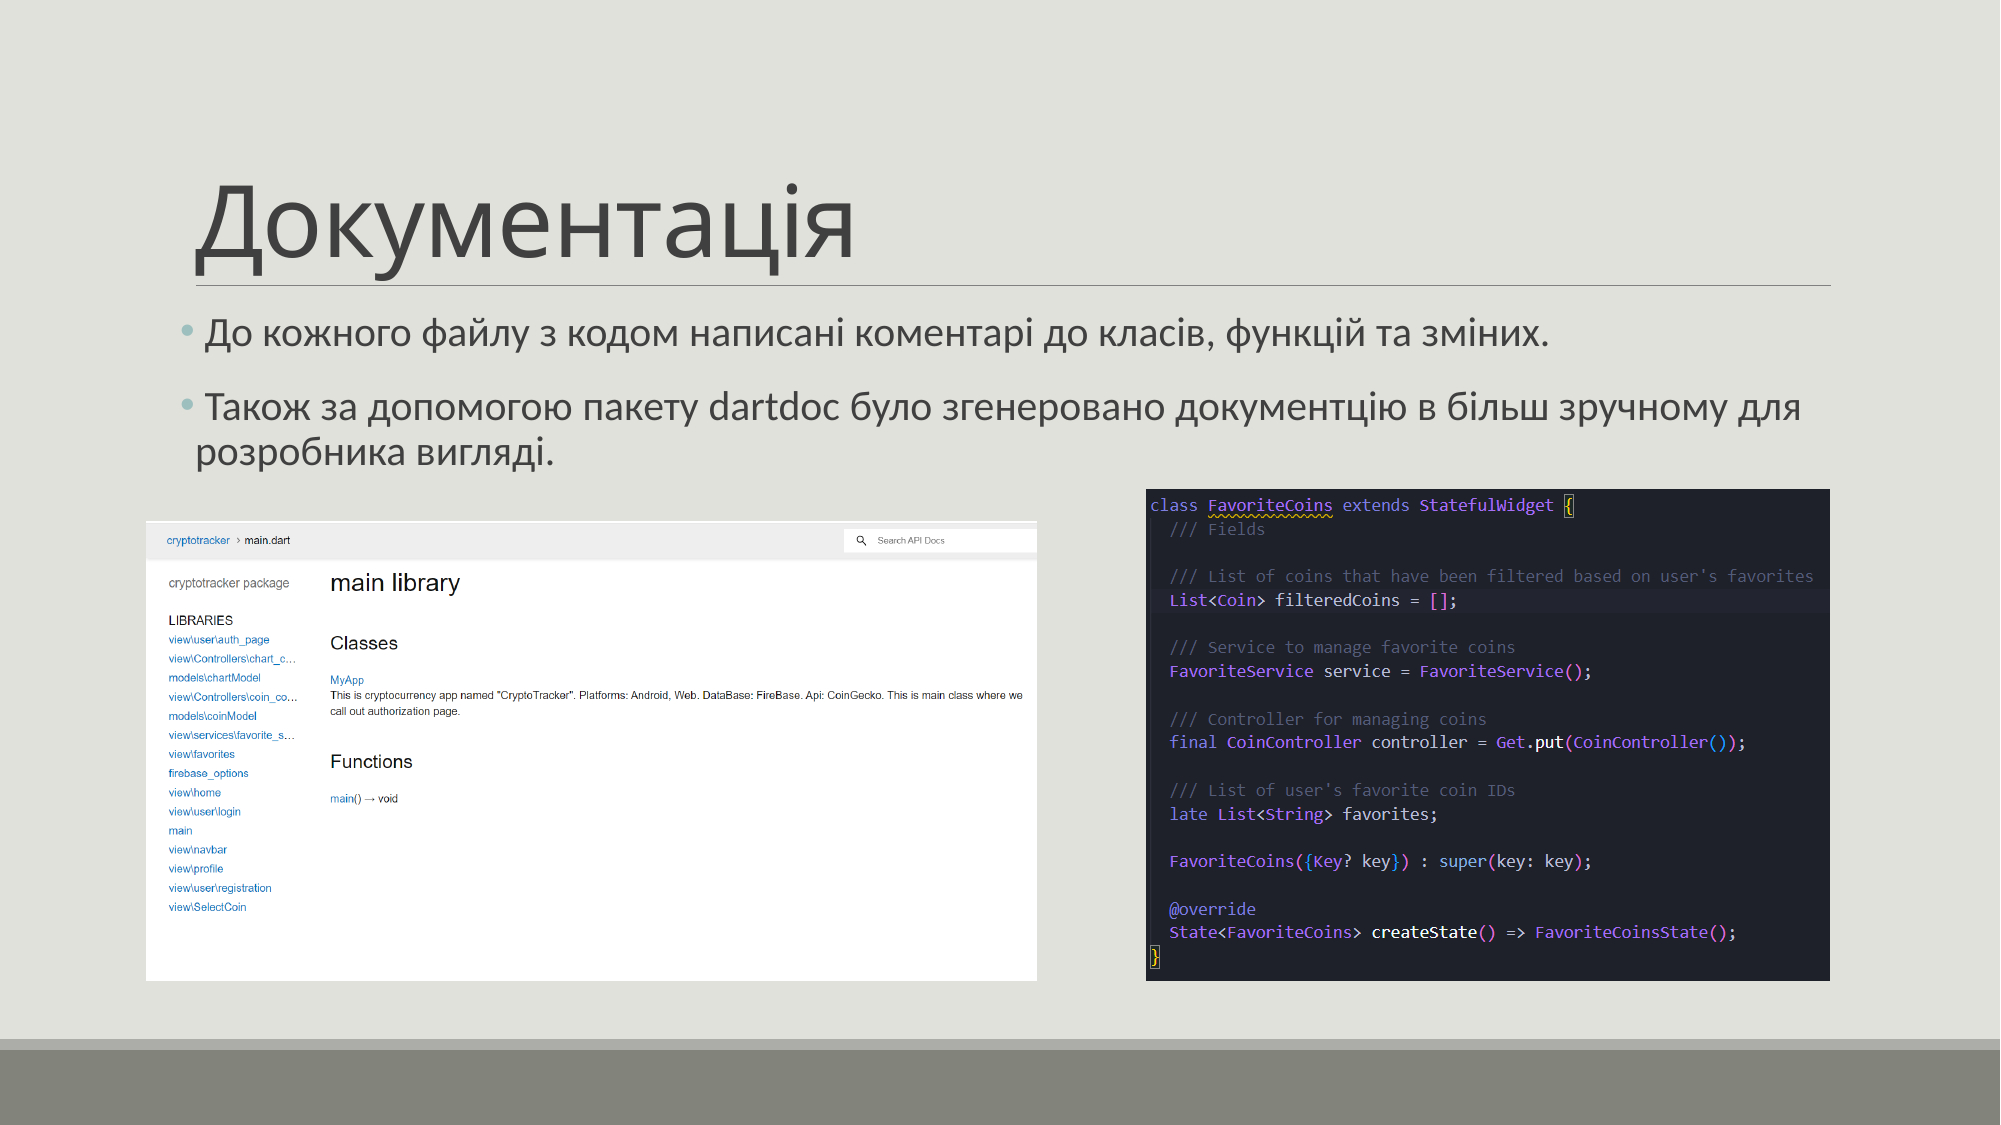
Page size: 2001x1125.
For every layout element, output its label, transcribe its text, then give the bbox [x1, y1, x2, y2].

list До кожного файлу з кодом написані коментарі до класів, функцій та зміних. Також за допомогою пакету dartdoc було згенеровано документцію в більш зручному для розробника вигляді. [180, 302, 1830, 963]
picture [1146, 489, 1831, 981]
title Документація [180, 47, 1830, 285]
picture [146, 521, 1038, 982]
